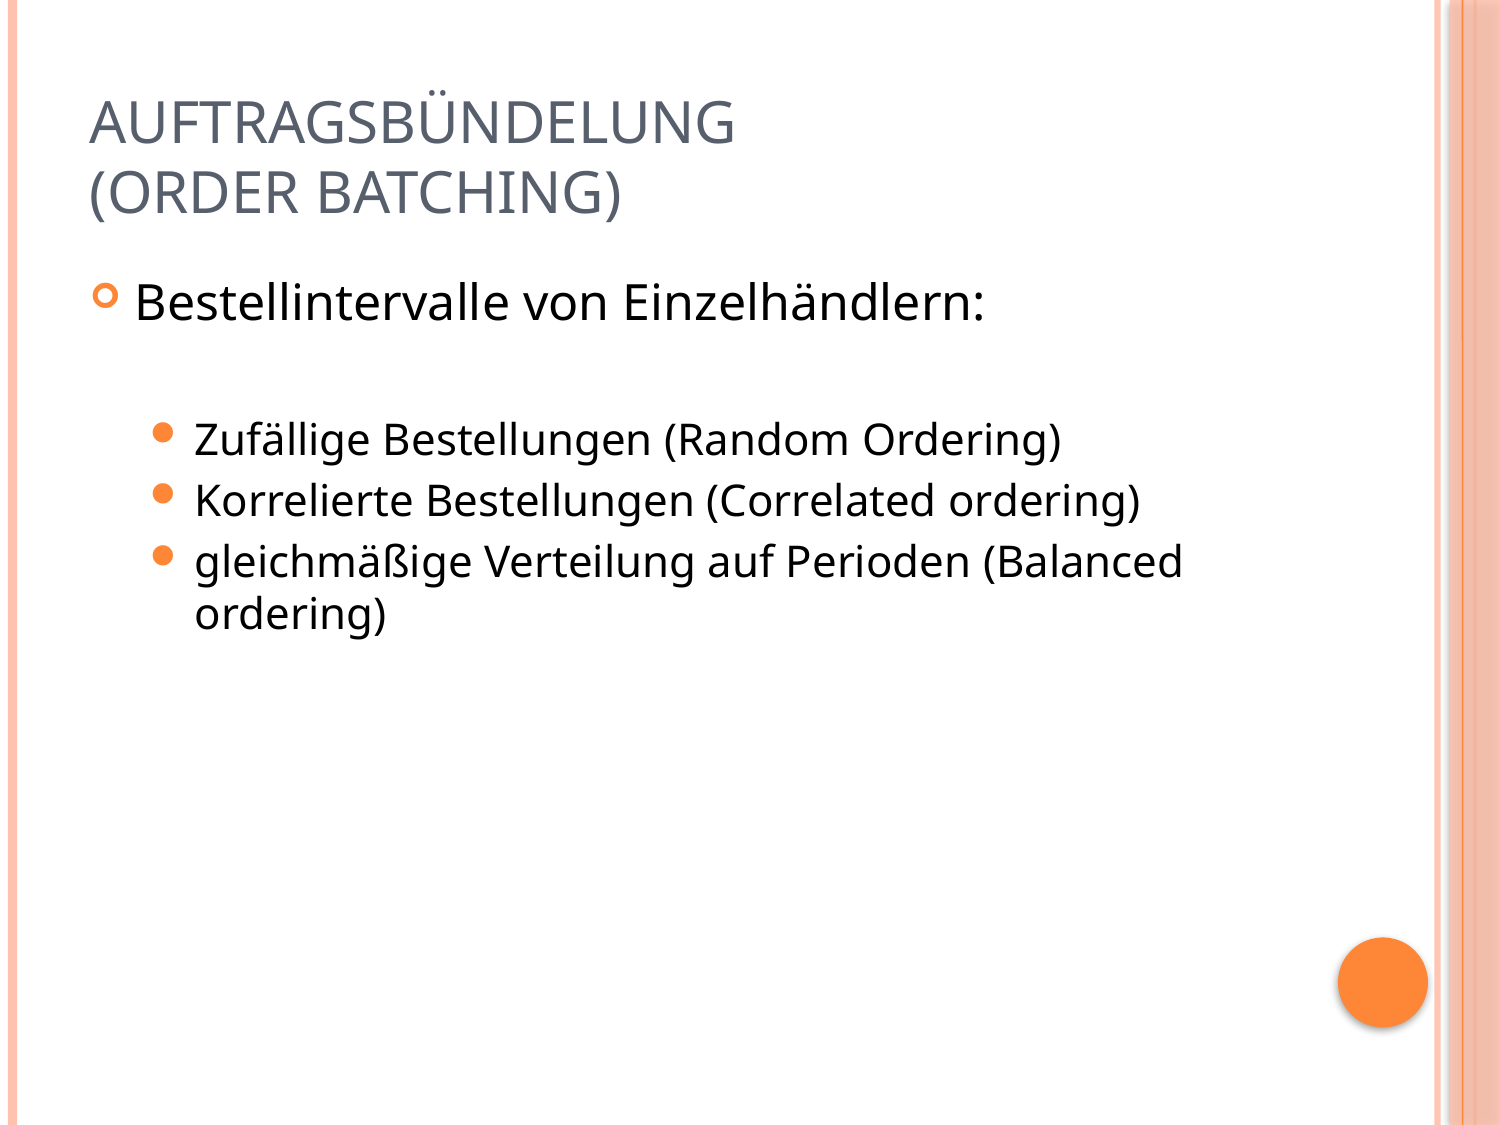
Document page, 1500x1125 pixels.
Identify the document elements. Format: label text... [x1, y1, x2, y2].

title Auftragsbündelung (Order Batching) [75, 45, 1300, 233]
list Bestellintervalle von Einzelhändlern: Zufällige Bestellungen (Random Ordering) Korrelierte Bestellungen (Correlated ordering) gleichmäßige Verteilung auf Perioden (Balanced ordering) [75, 262, 1300, 1062]
